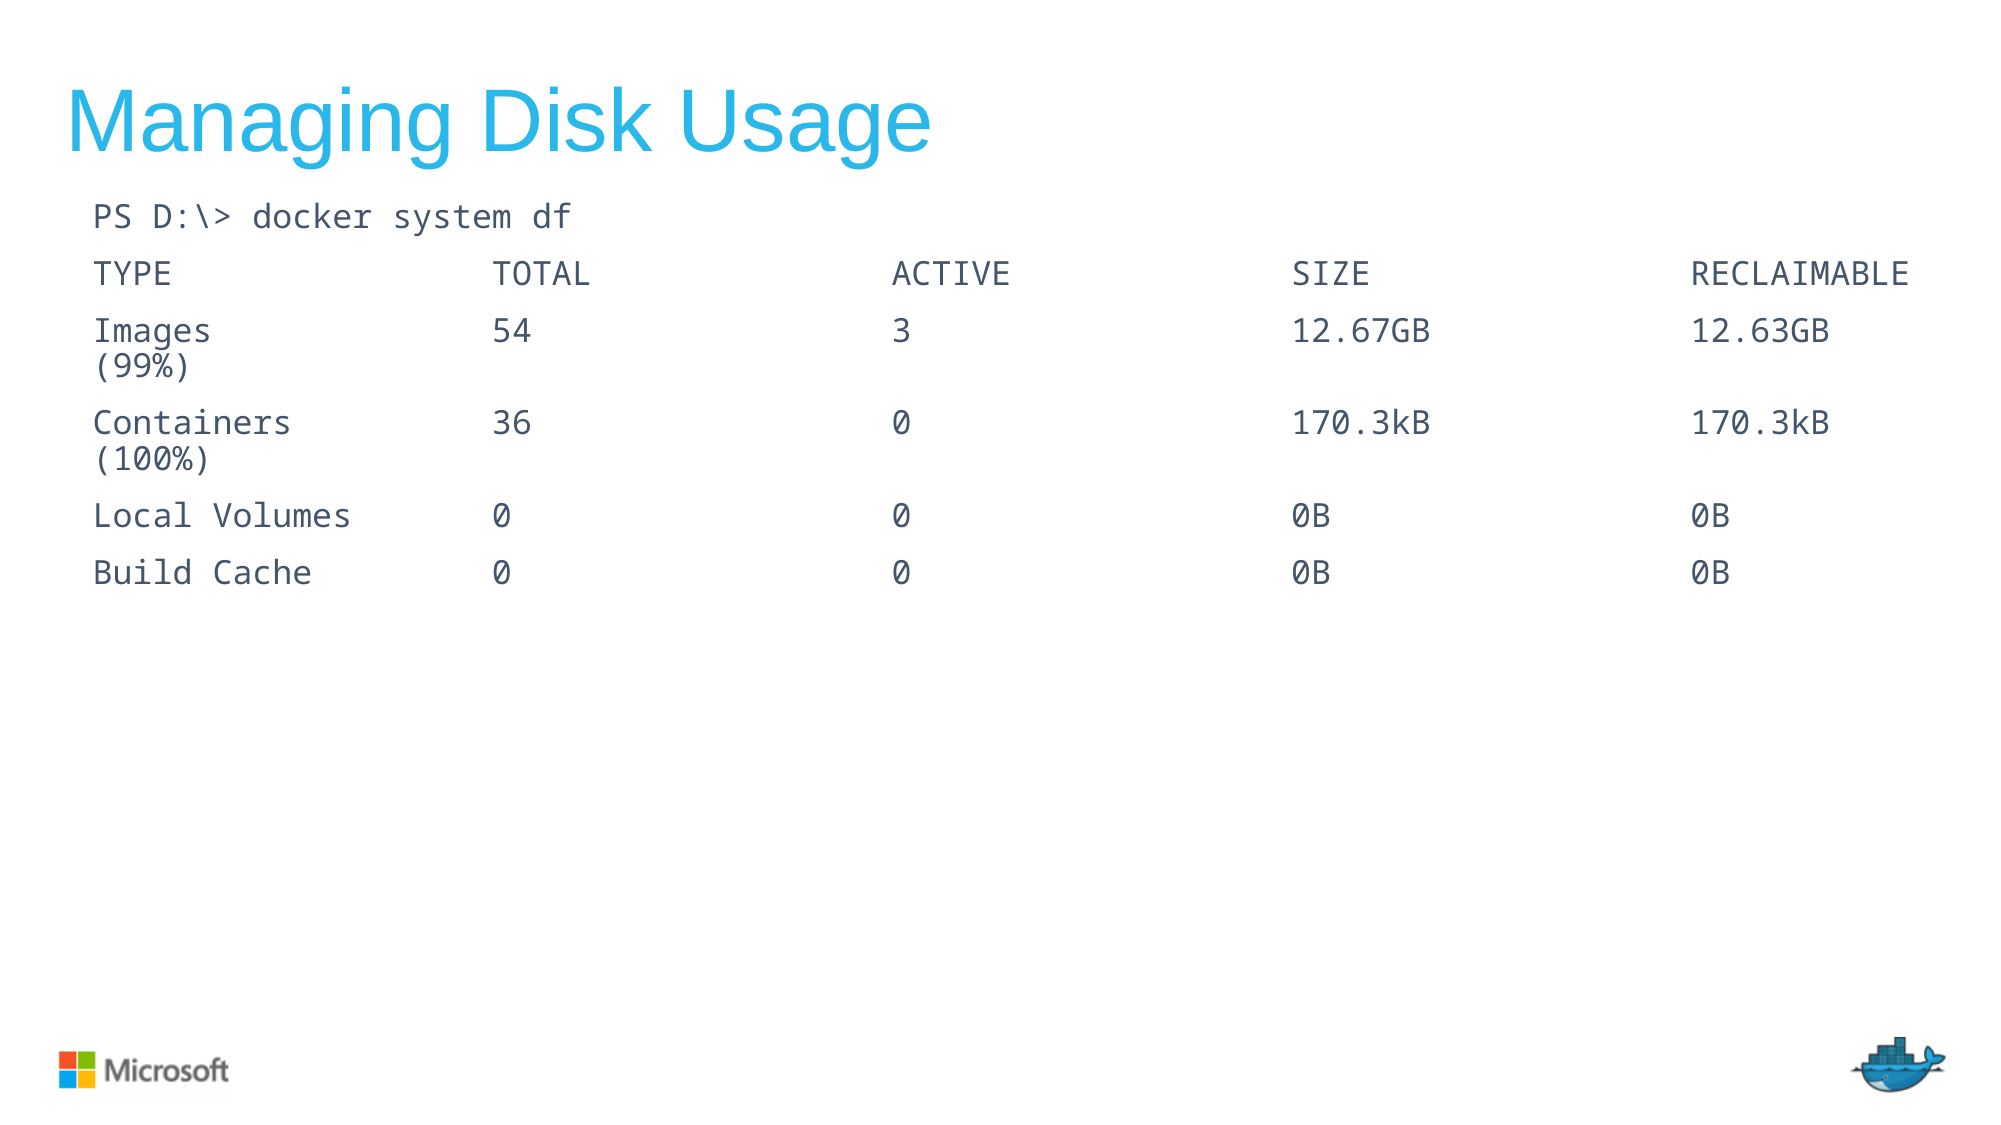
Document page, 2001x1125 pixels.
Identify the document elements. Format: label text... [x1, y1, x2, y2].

picture [50, 1047, 238, 1098]
picture [1850, 1037, 1946, 1094]
list PS D:\> docker system df TYPE TOTAL ACTIVE SIZE RECLAIMABLE Images 54 3 12.67GB 12.63GB (99%) Containers 36 0 170.3kB 170.3kB (100%) Local Volumes 0 0 0B 0B Build Cache 0 0 0B 0B [50, 184, 1950, 1014]
title Managing Disk Usage [50, 59, 1950, 165]
